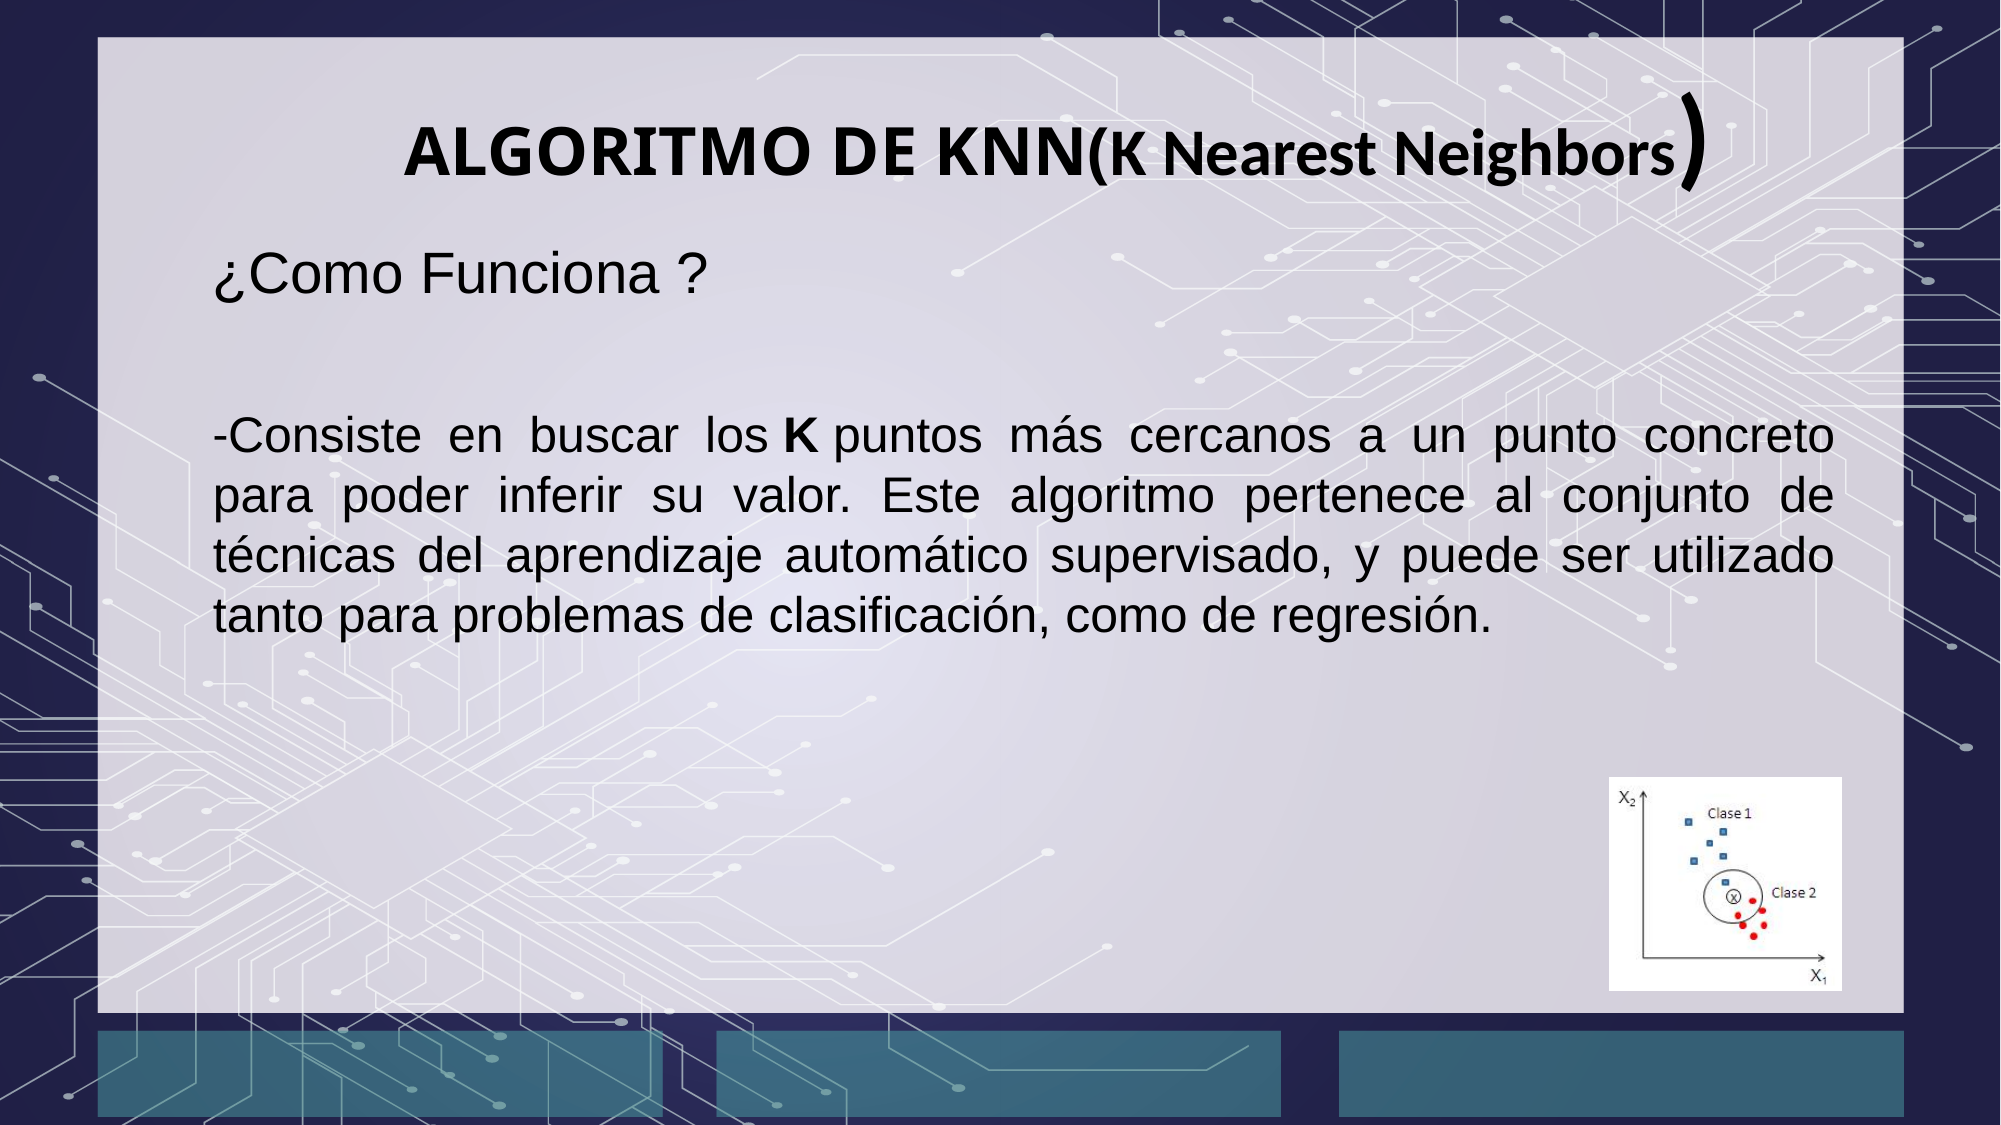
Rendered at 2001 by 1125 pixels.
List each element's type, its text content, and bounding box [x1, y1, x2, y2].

text_box ¿Como Funciona ? [198, 227, 1851, 313]
picture [0, 0, 2001, 1125]
text_box -Consiste en buscar los K puntos más cercanos a un punto concreto para poder inferir su valor. Este algoritmo pertenece al conjunto de técnicas del aprendizaje automático supervisado, y puede ser utilizado tanto para problemas de clasificación, como de regresión. [198, 395, 1851, 840]
text_box ALGORITMO DE KNN(K Nearest Neighbors) [389, 55, 1727, 206]
